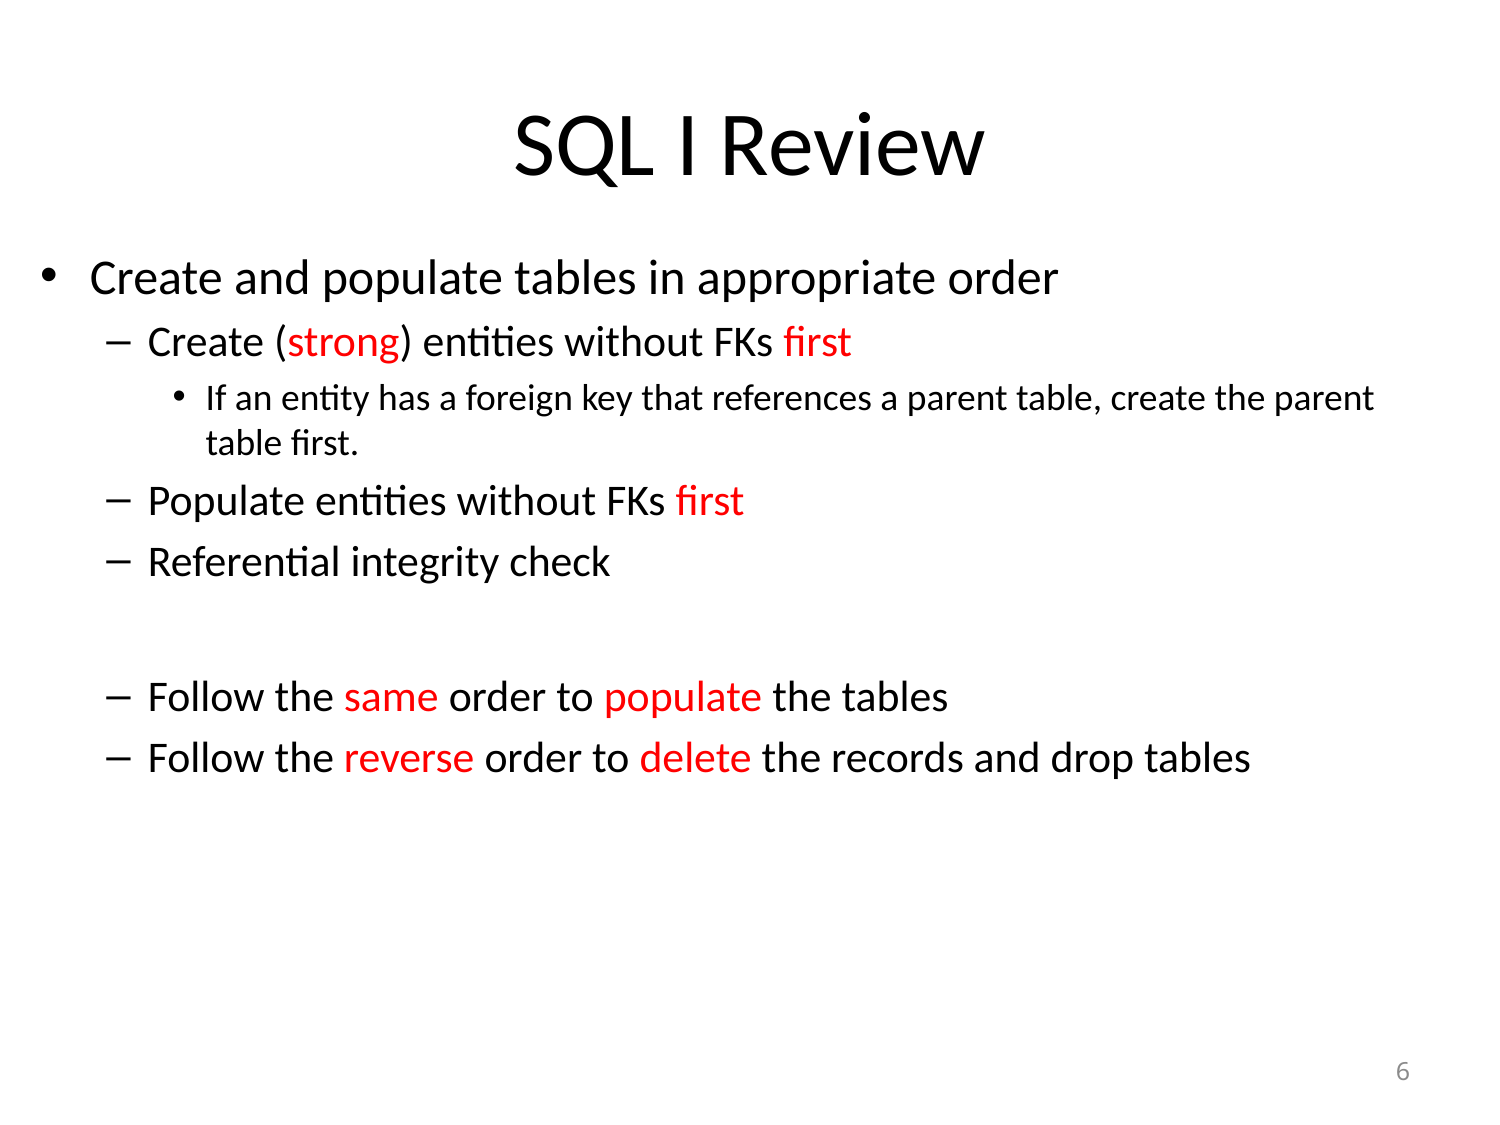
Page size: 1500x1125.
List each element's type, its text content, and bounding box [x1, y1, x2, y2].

slide_number 6 [1074, 1042, 1425, 1103]
list Create and populate tables in appropriate order Create (strong) entities without FKs first If an entity has a foreign key that references a parent table, create the parent table first. Populate entities without FKs first Referential integrity check Follow the same order to populate the tables Follow the reverse order to delete the records and drop tables [25, 236, 1466, 793]
title SQL I Review [75, 45, 1425, 233]
